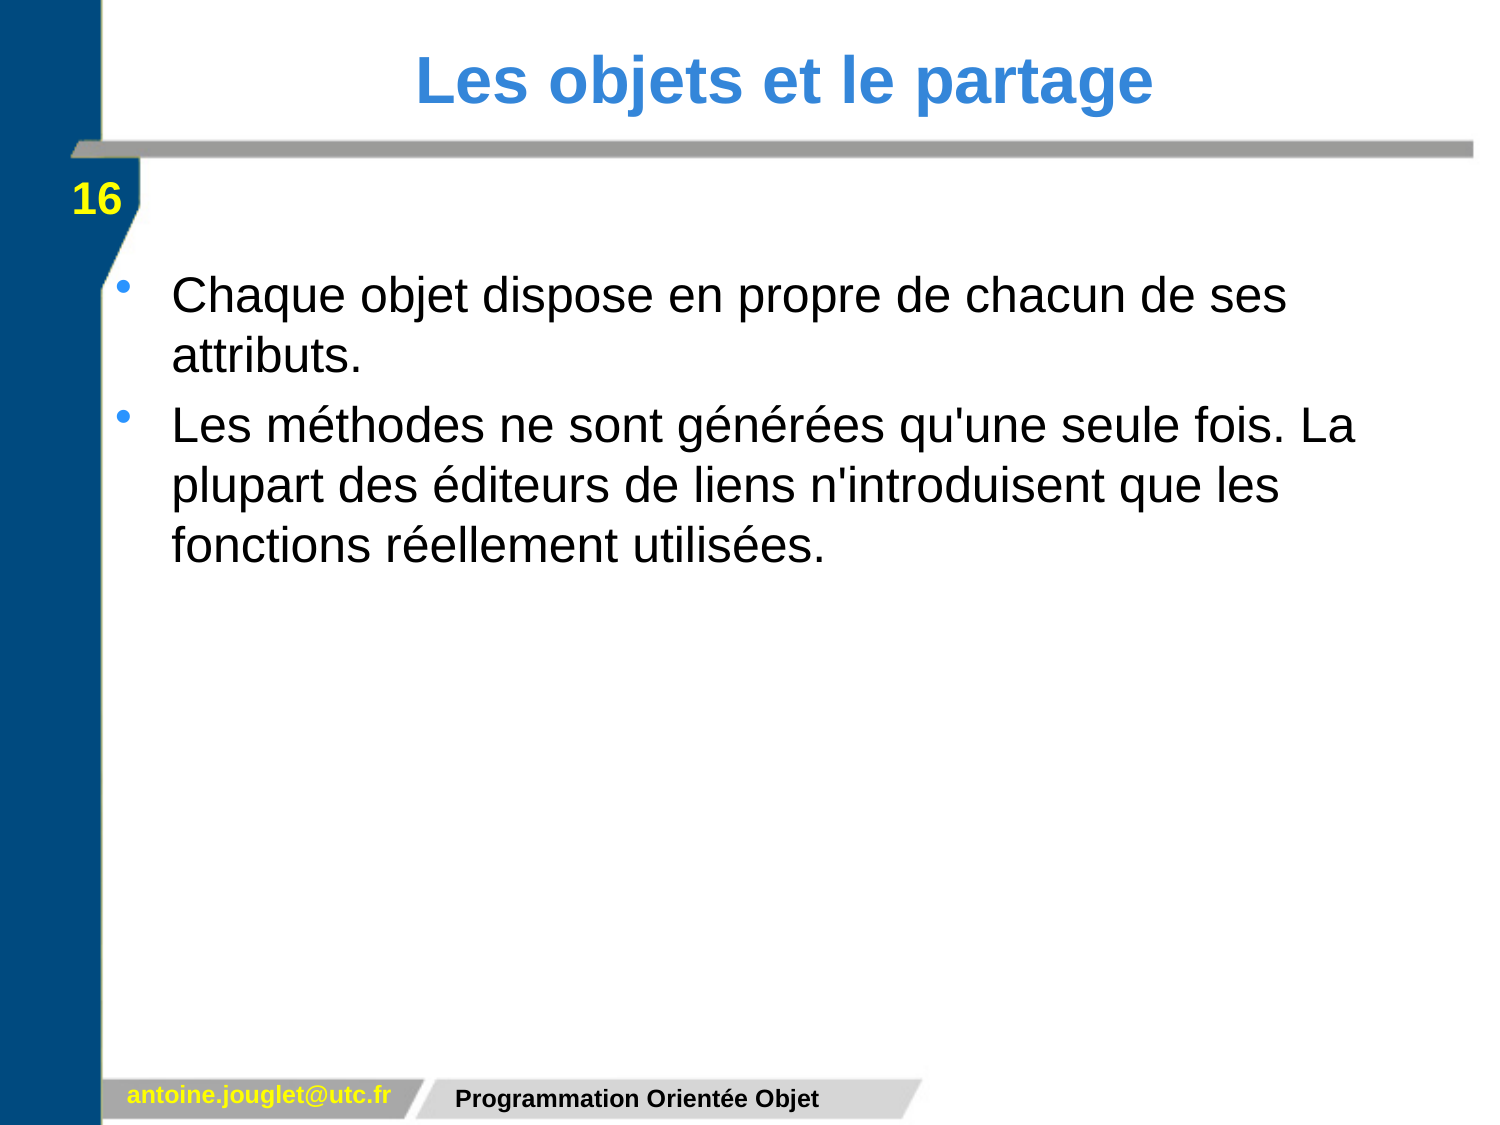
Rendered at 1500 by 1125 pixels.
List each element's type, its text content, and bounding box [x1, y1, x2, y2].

slide_number 16 [25, 160, 138, 237]
picture [0, 0, 1500, 1125]
list Chaque objet dispose en propre de chacun de ses attributs. Les méthodes ne sont générées qu'une seule fois. La plupart des éditeurs de liens n'introduisent que les fonctions réellement utilisées. [100, 255, 1471, 1071]
title Les objets et le partage [100, 15, 1471, 138]
